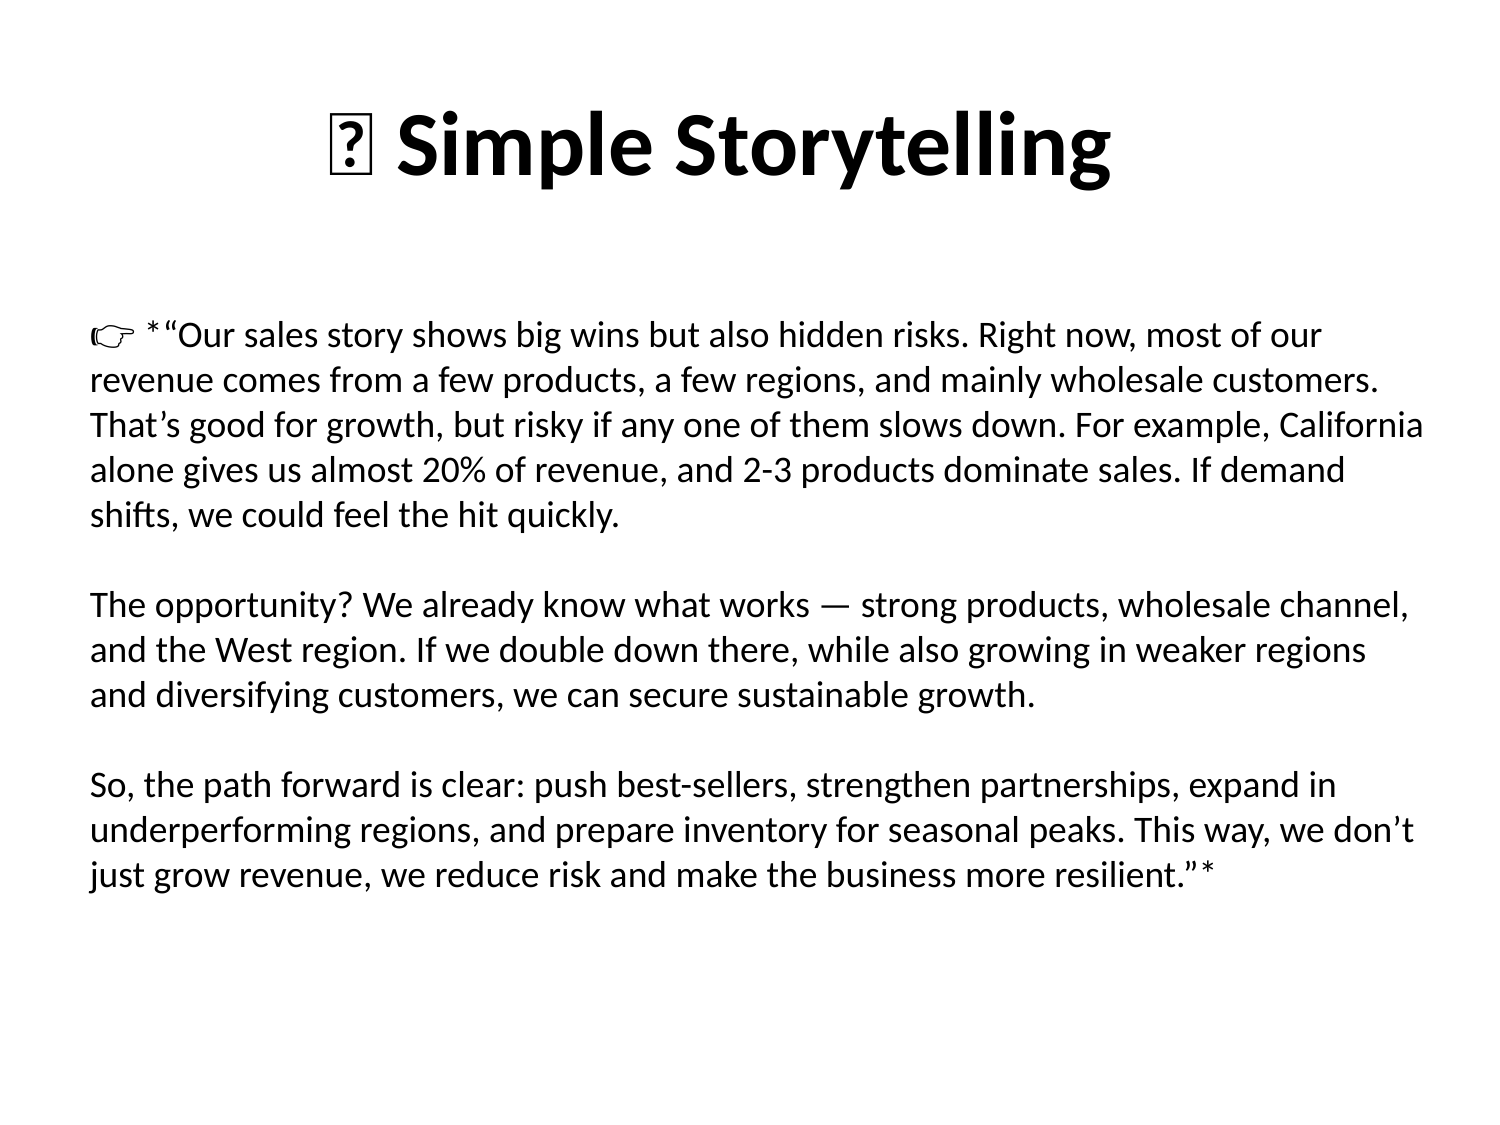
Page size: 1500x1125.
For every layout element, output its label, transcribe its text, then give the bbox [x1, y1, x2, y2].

text_box 👉 *“Our sales story shows big wins but also hidden risks. Right now, most of our revenue comes from a few products, a few regions, and mainly wholesale customers. That’s good for growth, but risky if any one of them slows down. For example, California alone gives us almost 20% of revenue, and 2-3 products dominate sales. If demand shifts, we could feel the hit quickly. The opportunity? We already know what works — strong products, wholesale channel, and the West region. If we double down there, while also growing in weaker regions and diversifying customers, we can secure sustainable growth. So, the path forward is clear: push best-sellers, strengthen partnerships, expand in underperforming regions, and prepare inventory for seasonal peaks. This way, we don’t just grow revenue, we reduce risk and make the business more resilient.”* [75, 302, 1448, 903]
title 📖 Simple Storytelling [15, 45, 1448, 233]
